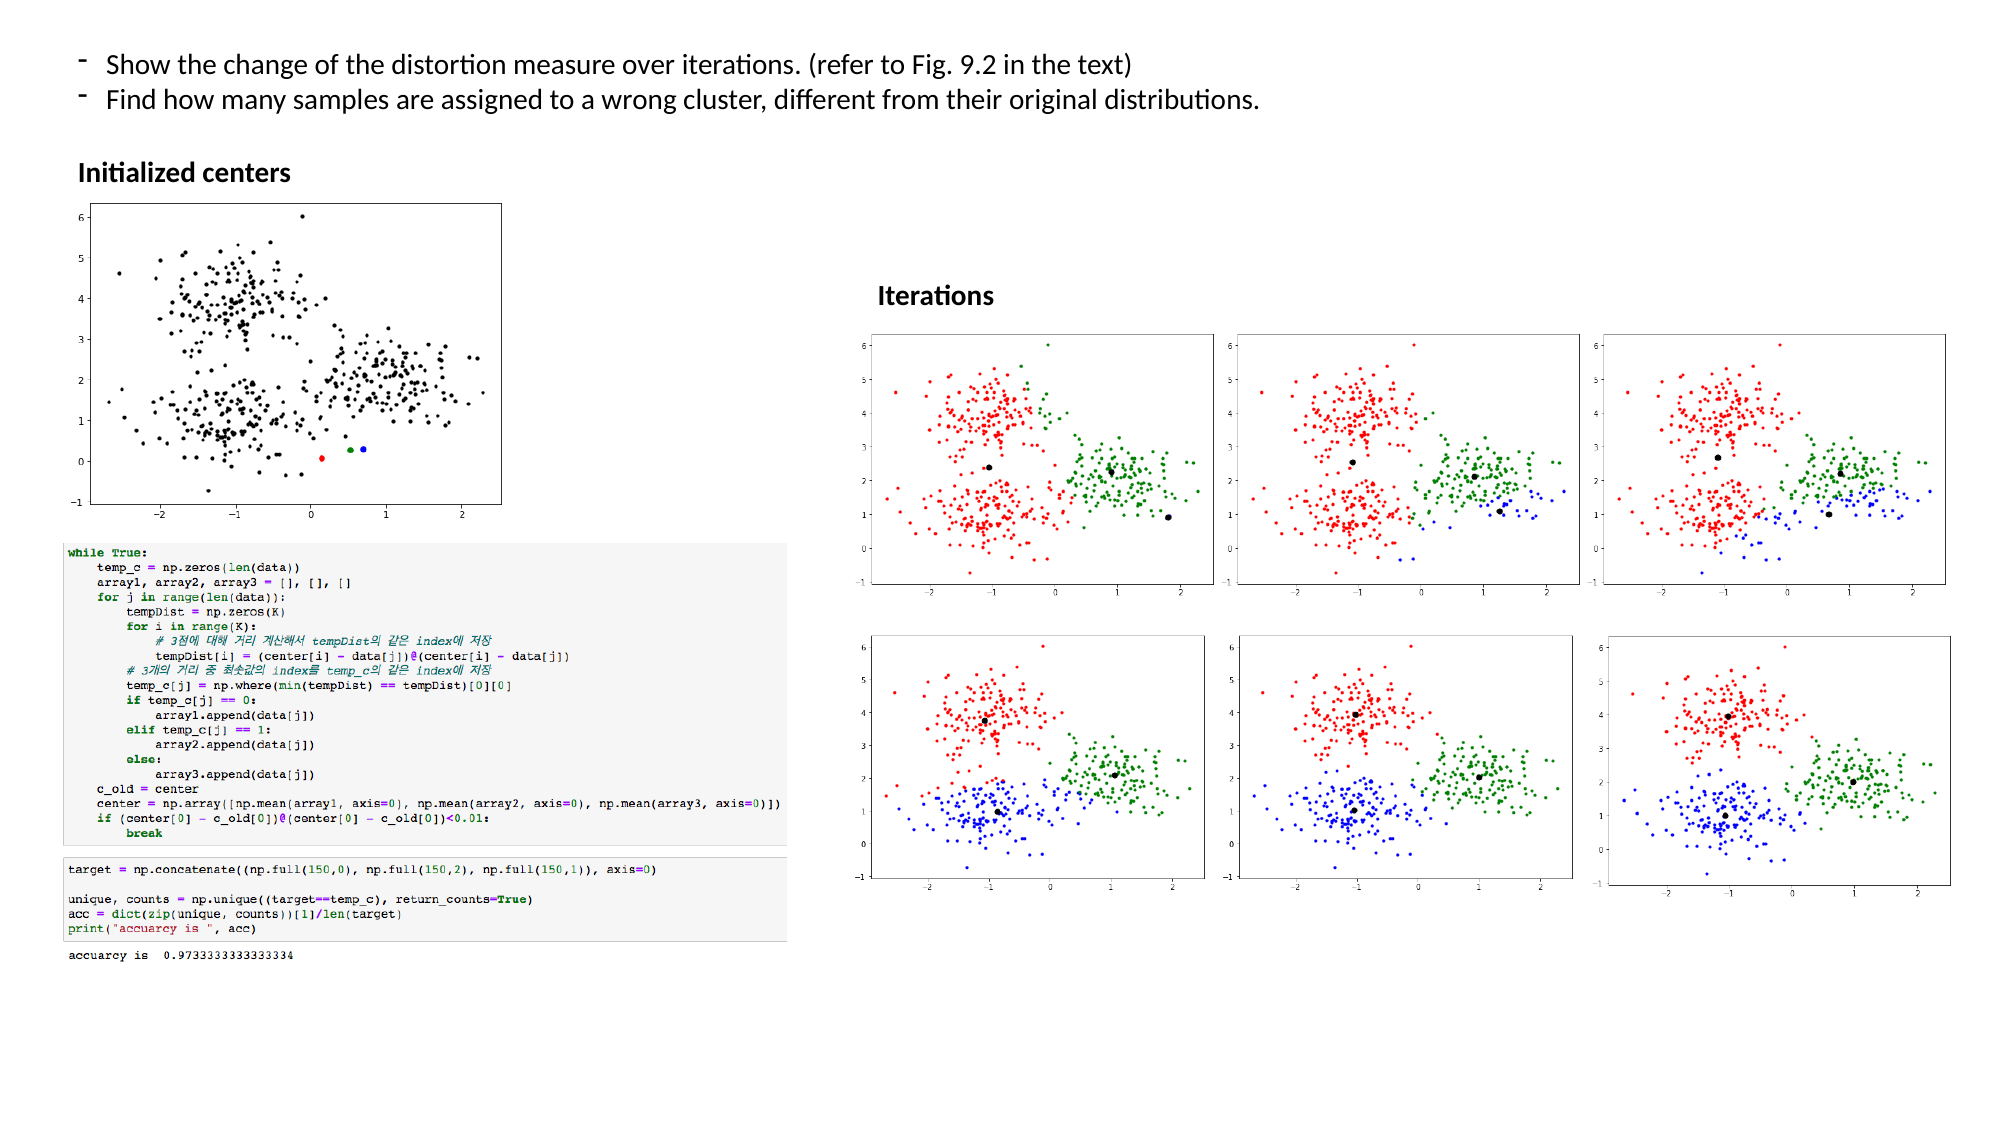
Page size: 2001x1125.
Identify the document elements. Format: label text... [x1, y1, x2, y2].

picture [63, 543, 787, 971]
text_box Initialized centers [63, 146, 392, 196]
picture [1217, 630, 1577, 897]
picture [849, 630, 1209, 897]
picture [849, 328, 1950, 602]
picture [1586, 629, 1955, 903]
text_box Show the change of the distortion measure over iterations. (refer to Fig. 9.2 in the text) Find how many samples are assigned to a wrong cluster, different from their original distributions. [63, 37, 1955, 123]
text_box Iterations [863, 269, 1192, 319]
picture [63, 196, 507, 526]
